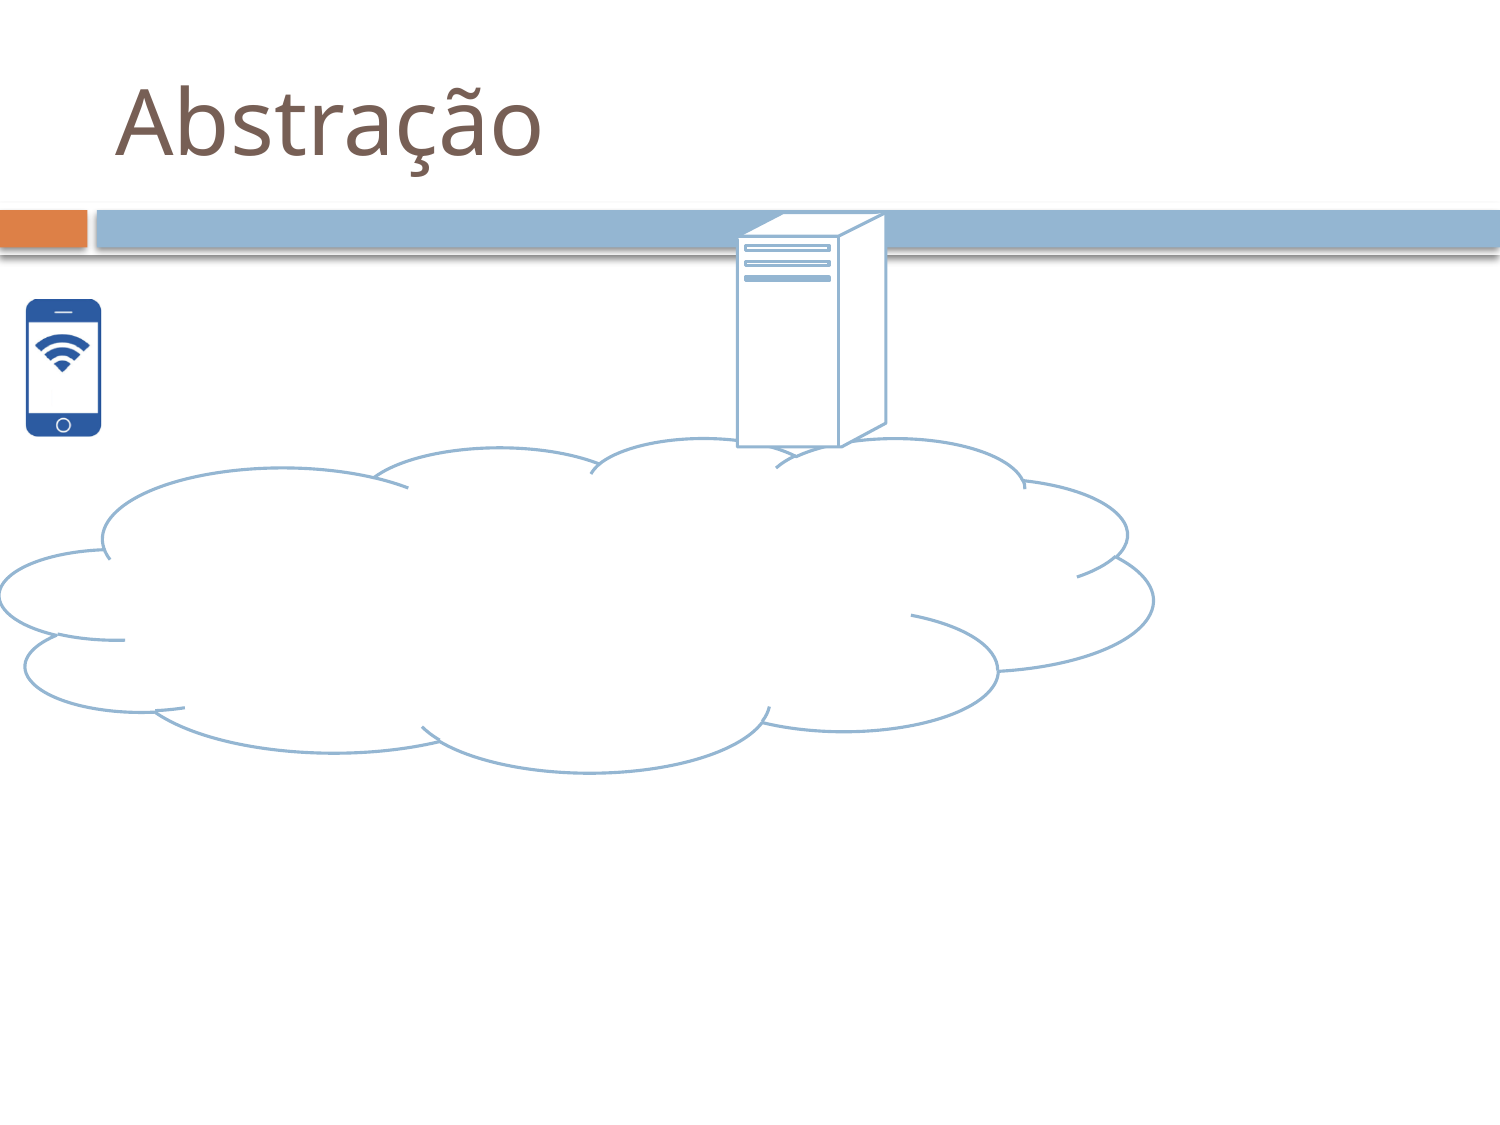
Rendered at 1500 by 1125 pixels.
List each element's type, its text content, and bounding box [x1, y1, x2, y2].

picture [24, 299, 102, 438]
text_box [735, 210, 888, 449]
title Abstração [100, 37, 1438, 200]
text_box [0, 436, 1156, 775]
